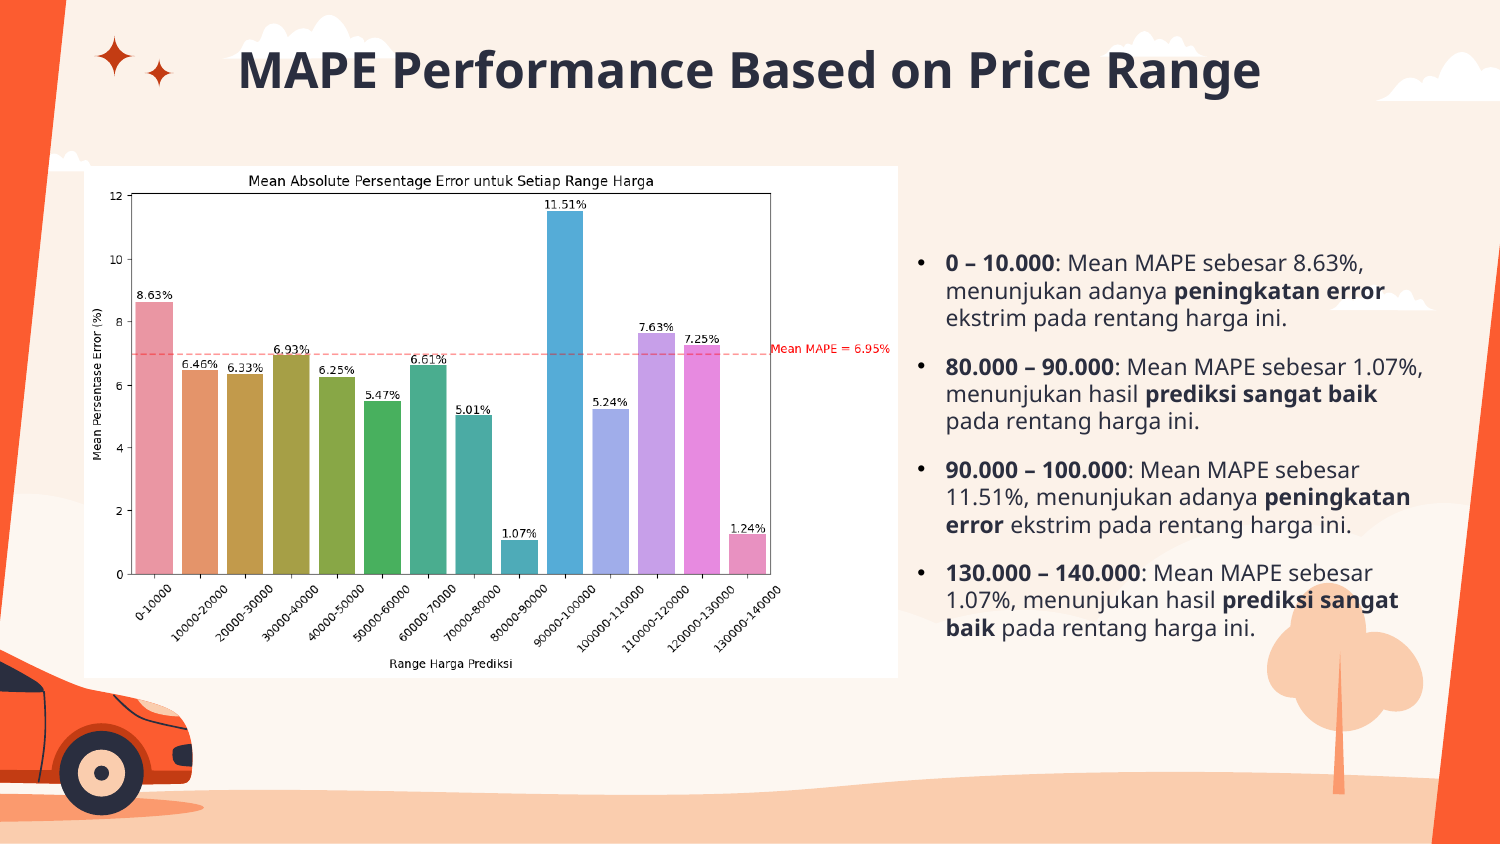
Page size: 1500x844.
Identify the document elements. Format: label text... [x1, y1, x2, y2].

text_box MAPE Performance Based on Price Range [118, 23, 1382, 134]
picture [84, 165, 898, 678]
text_box 0 – 10.000: Mean MAPE sebesar 8.63%, menunjukan adanya peningkatan error ekstrim pada rentang harga ini. 80.000 – 90.000: Mean MAPE sebesar 1.07%, menunjukan hasil prediksi sangat baik pada rentang harga ini. 90.000 – 100.000: Mean MAPE sebesar 11.51%, menunjukan adanya peningkatan error ekstrim pada rentang harga ini. 130.000 – 140.000: Mean MAPE sebesar 1.07%, menunjukan hasil prediksi sangat baik pada rentang harga ini. [902, 166, 1451, 724]
